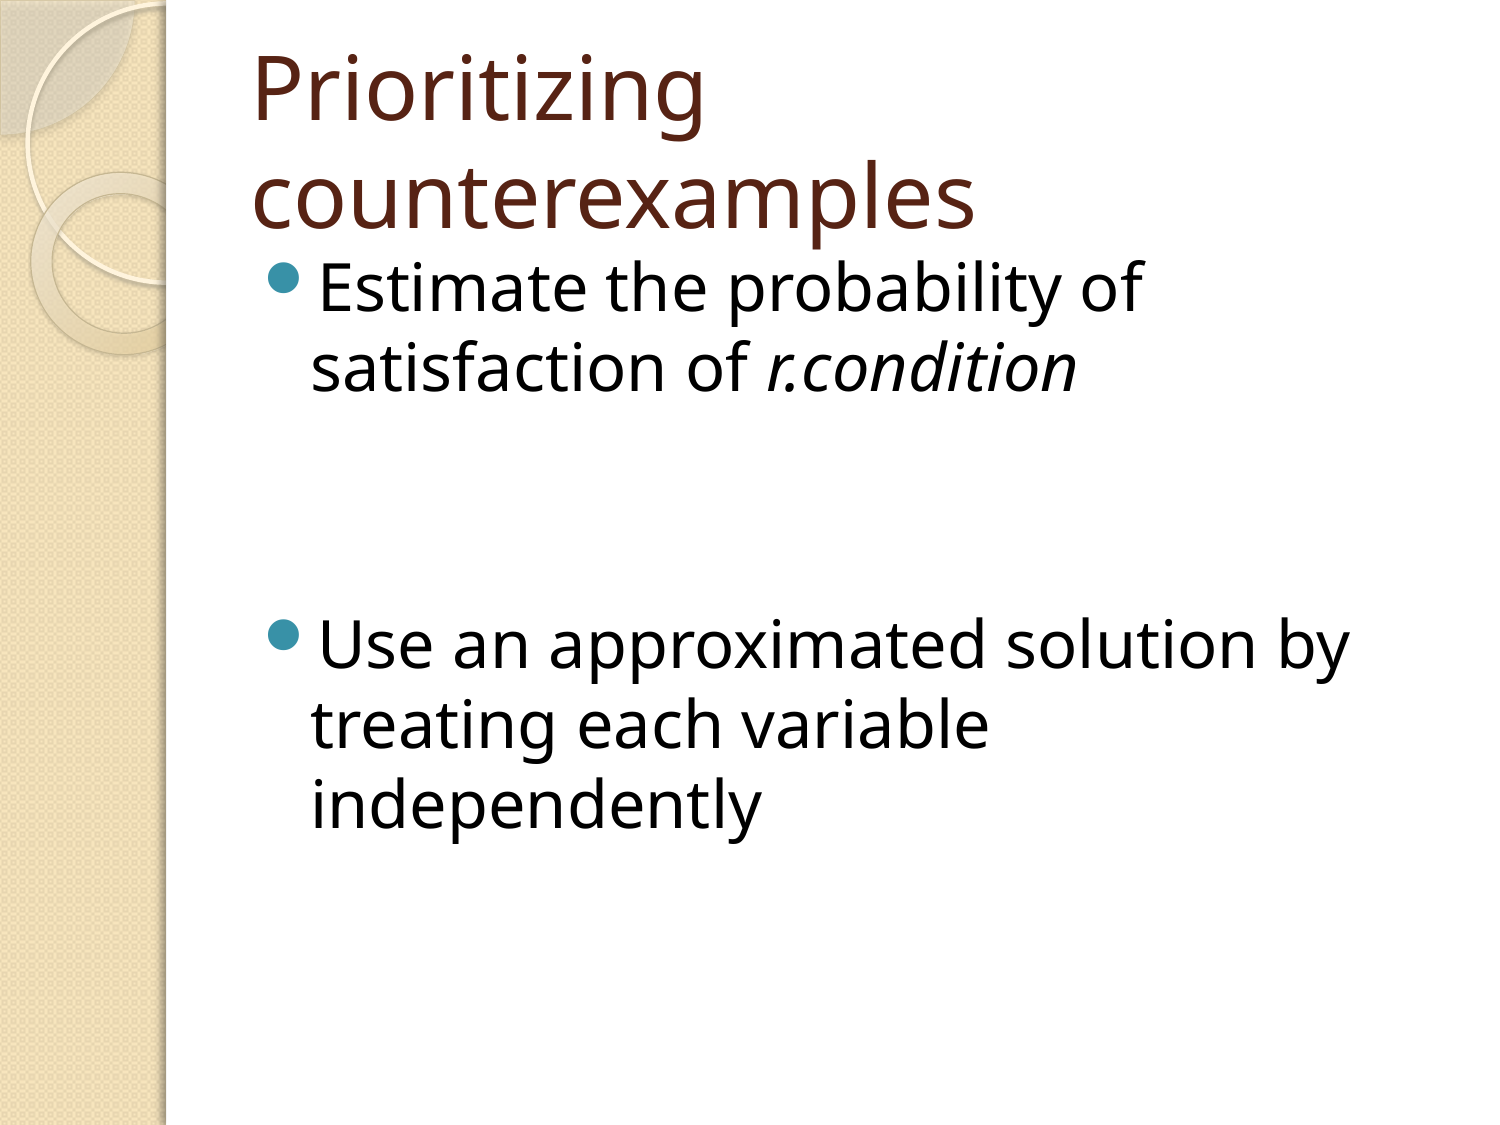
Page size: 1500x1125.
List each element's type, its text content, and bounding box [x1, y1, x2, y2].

title Prioritizing counterexamples [235, 45, 1466, 233]
list Estimate the probability of satisfaction of r.condition Use an approximated solution by treating each variable independently [235, 237, 1466, 1025]
